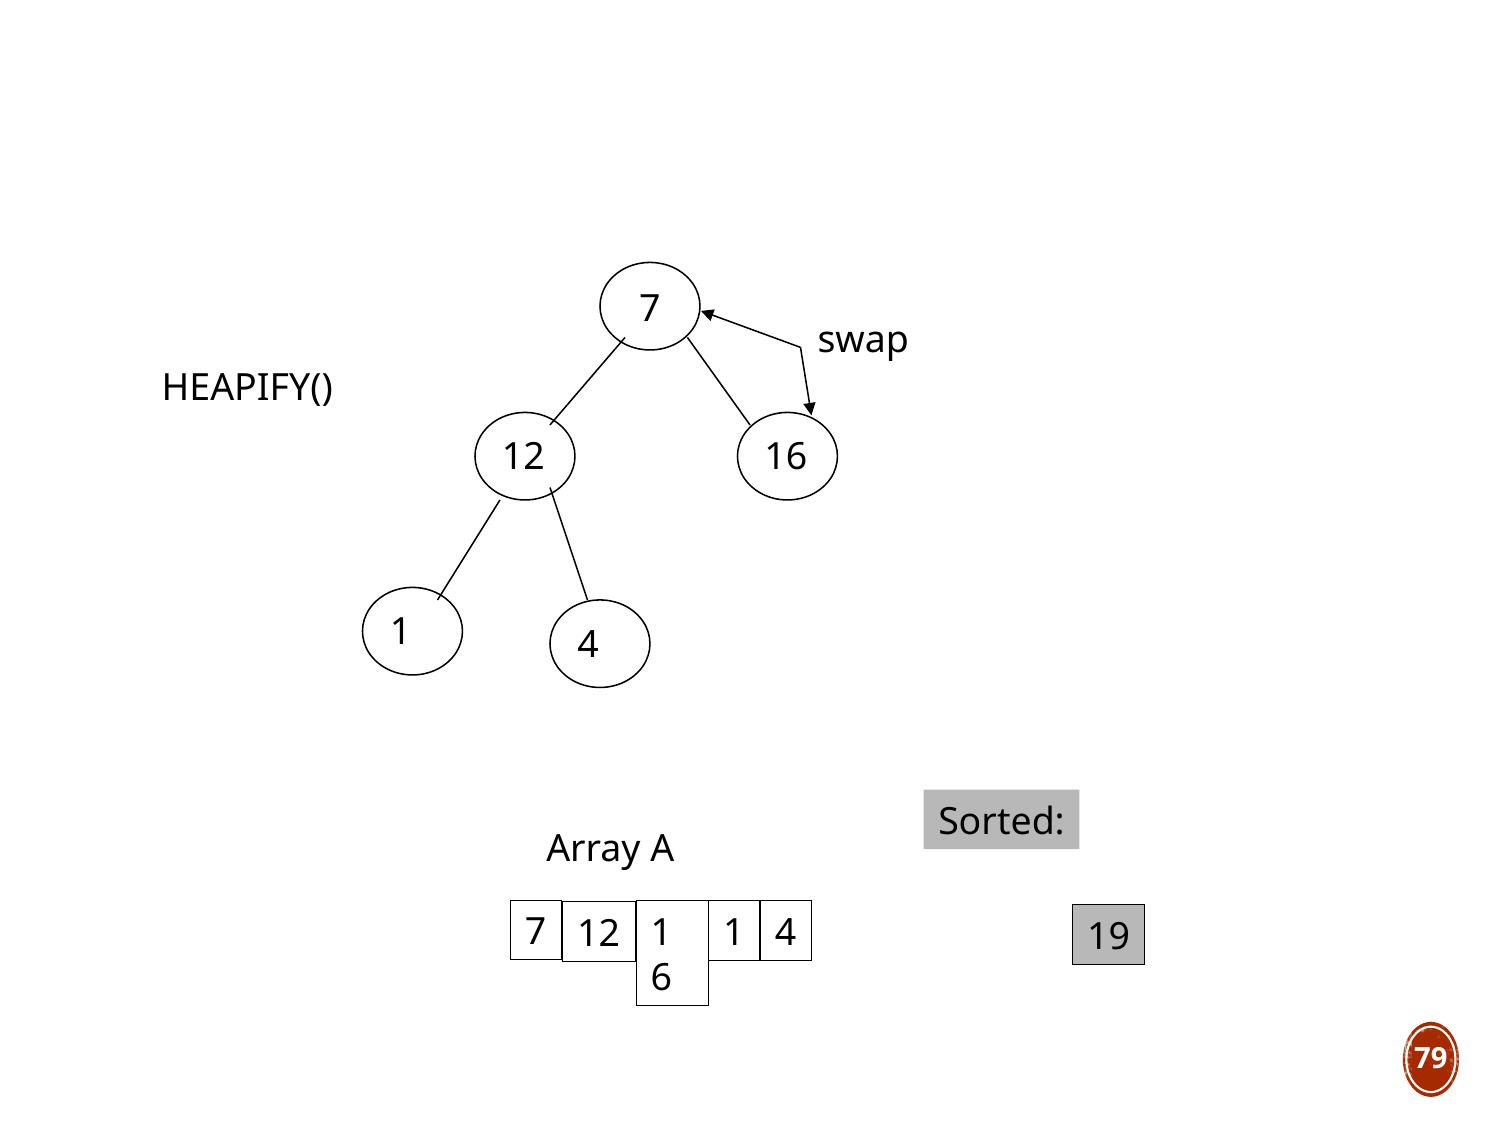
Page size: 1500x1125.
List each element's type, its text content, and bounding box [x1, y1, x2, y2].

text_box 16 [749, 424, 823, 485]
text_box [549, 599, 650, 688]
text_box [362, 587, 463, 675]
text_box Sorted: [923, 789, 1080, 850]
text_box HEAPIFY() [146, 355, 348, 416]
text_box 19 [1072, 904, 1145, 965]
text_box 7 [624, 276, 676, 336]
text_box [474, 425, 575, 500]
text_box 7 [509, 899, 562, 960]
text_box 12 [487, 424, 560, 485]
text_box [700, 309, 801, 348]
text_box 1 [374, 599, 426, 660]
text_box 1 [708, 900, 760, 961]
text_box 12 [562, 901, 635, 962]
text_box 4 [562, 612, 614, 673]
text_box [803, 368, 816, 416]
text_box 16 [635, 900, 709, 1006]
text_box Array A [531, 816, 690, 877]
text_box [491, 412, 559, 424]
text_box swap [802, 308, 924, 368]
text_box [753, 412, 822, 424]
text_box [737, 425, 838, 500]
text_box [600, 262, 700, 350]
slide_number 79 [1391, 1028, 1471, 1089]
text_box 4 [760, 900, 812, 960]
